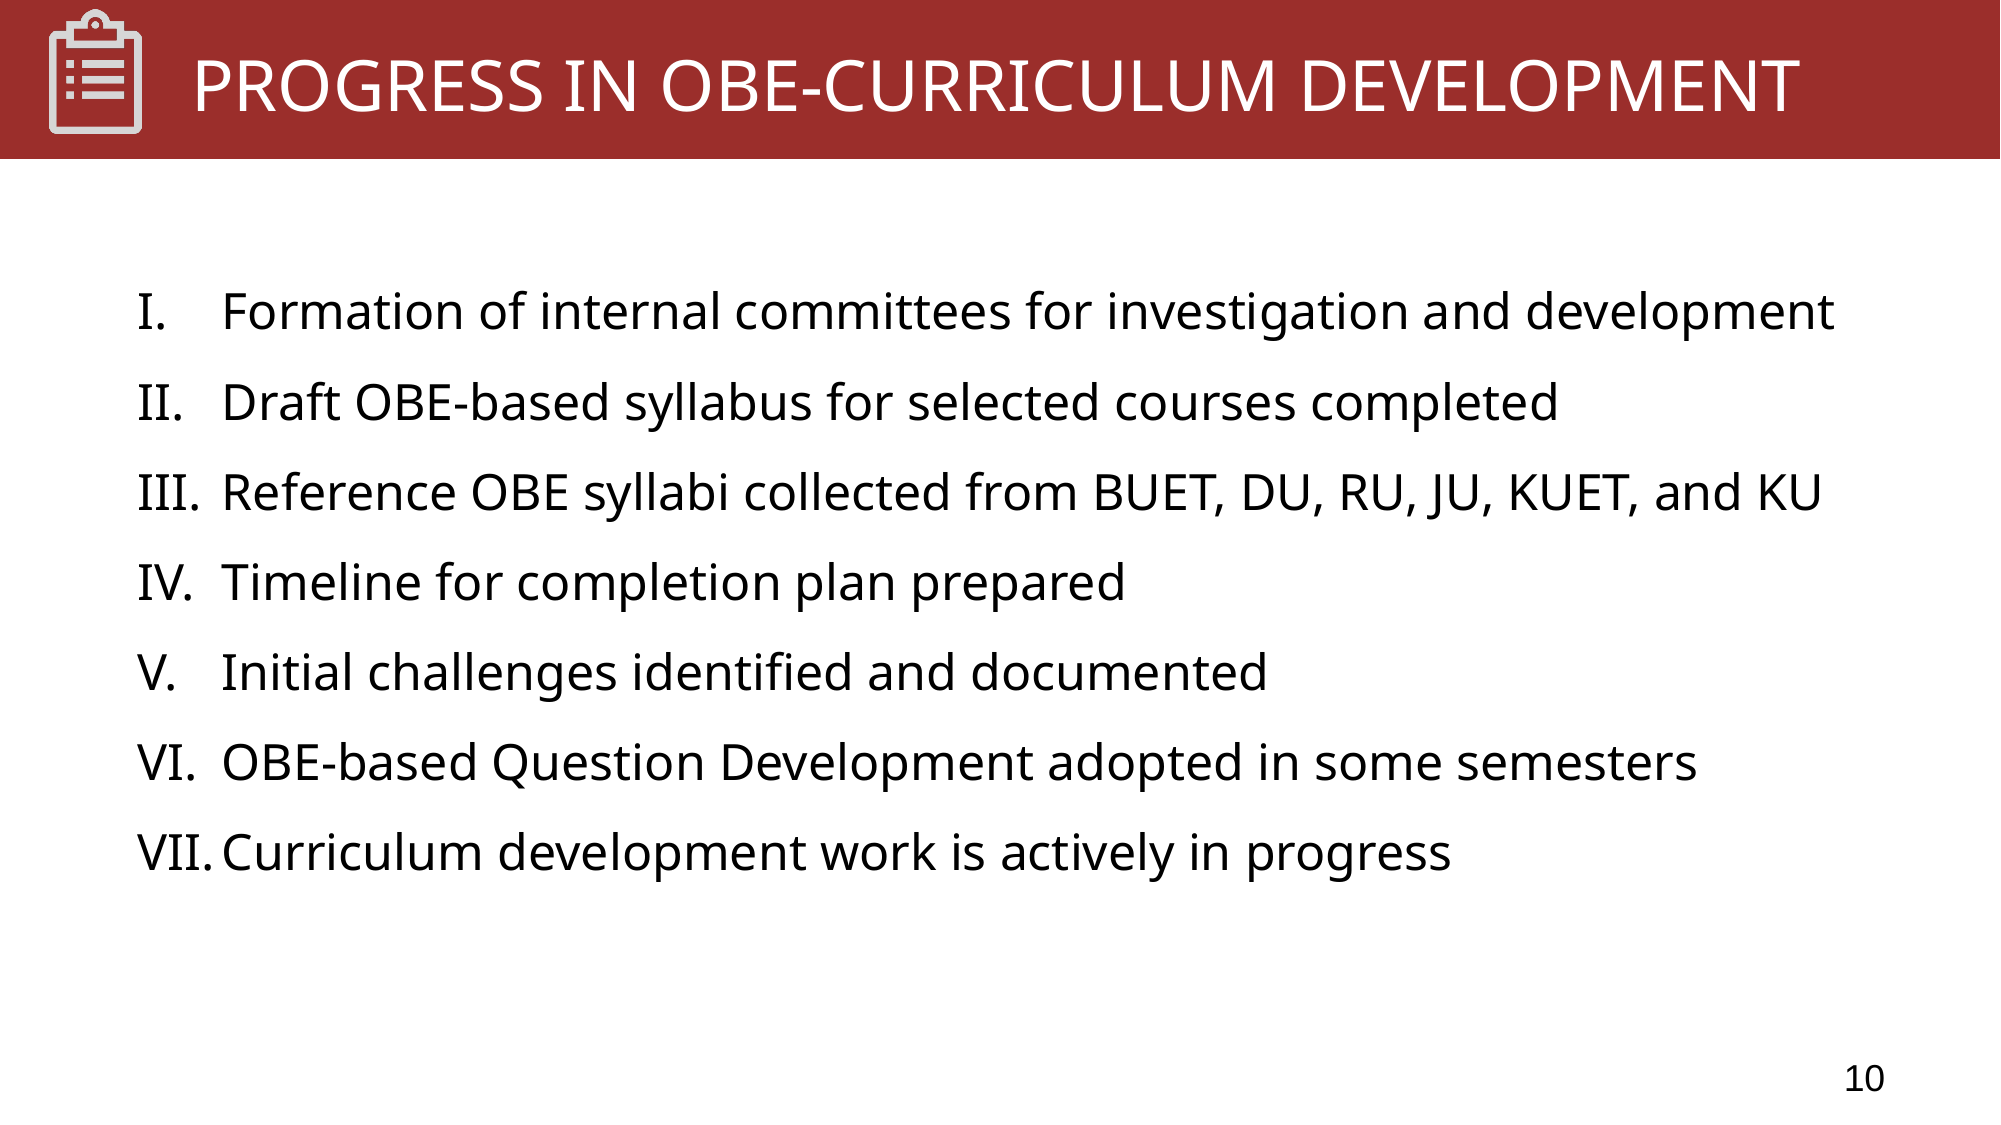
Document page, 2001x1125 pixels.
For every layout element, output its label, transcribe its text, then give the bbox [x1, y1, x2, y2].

text_box [0, 0, 2000, 159]
text_box 10 [1440, 1046, 1900, 1103]
picture [32, 9, 158, 134]
text_box PROGRESS IN OBE-CURRICULUM DEVELOPMENT [176, 9, 1900, 135]
list Formation of internal committees for investigation and development Draft OBE-based syllabus for selected courses completed Reference OBE syllabi collected from BUET, DU, RU, JU, KUET, and KU Timeline for completion plan prepared Initial challenges identified and documented OBE-based Question Development adopted in some semesters Curriculum development work is actively in progress [137, 249, 1937, 1013]
